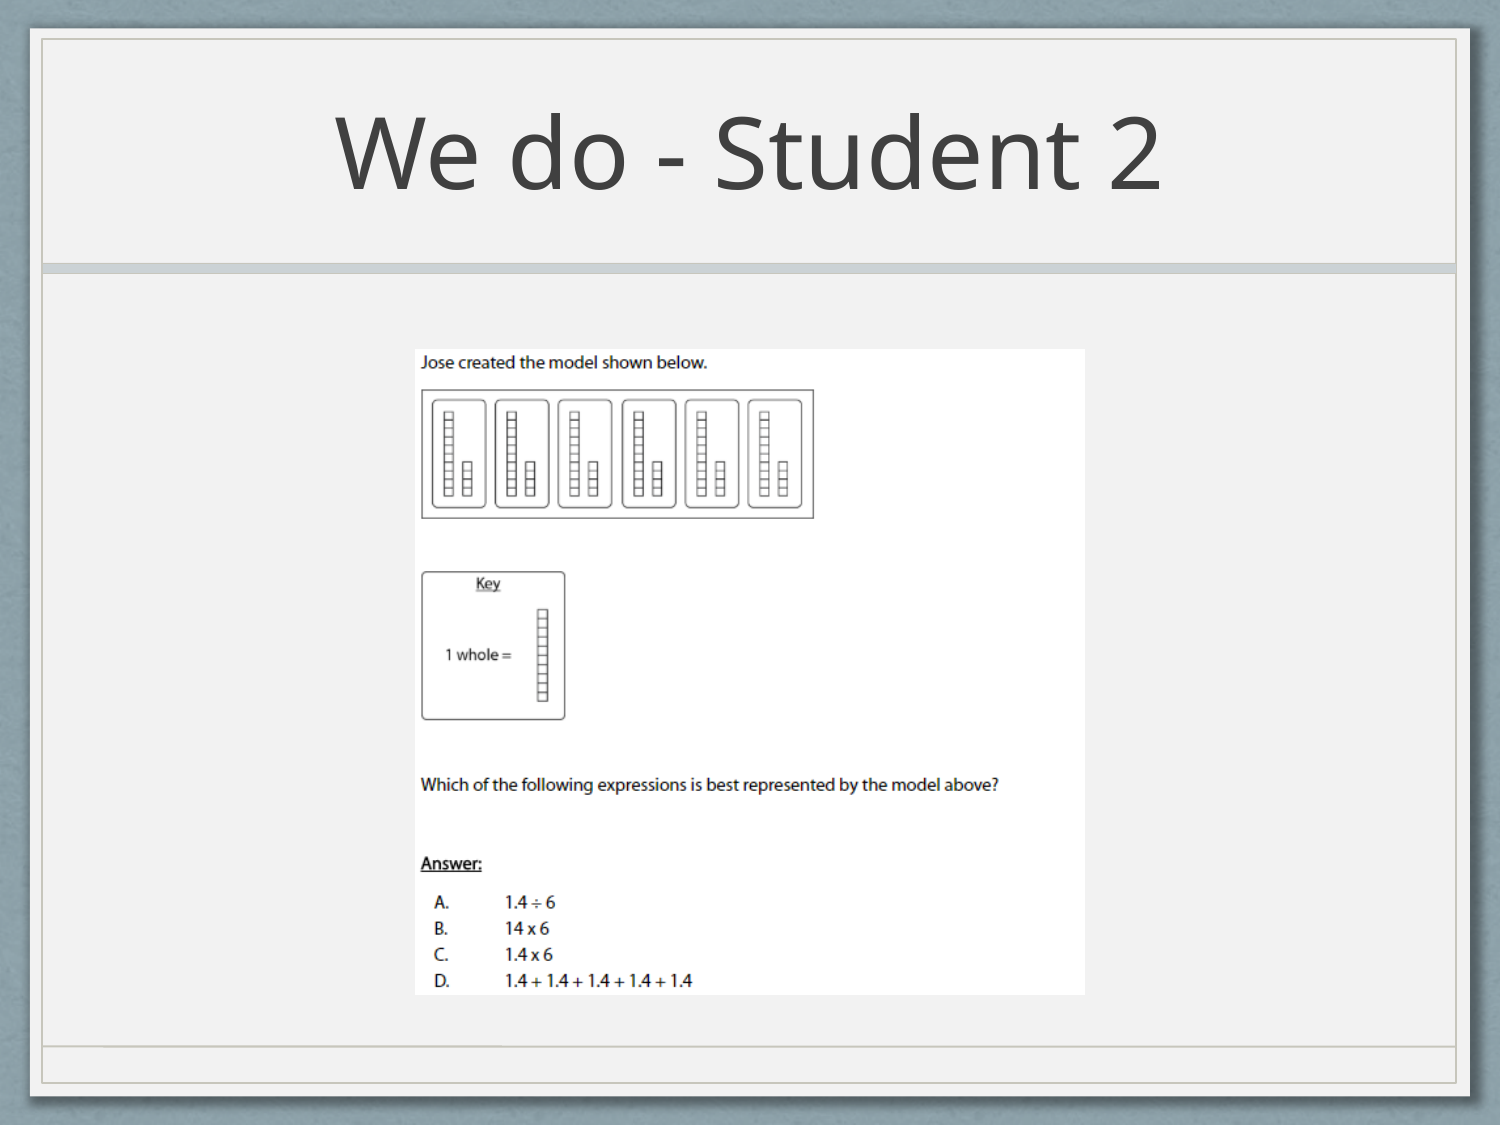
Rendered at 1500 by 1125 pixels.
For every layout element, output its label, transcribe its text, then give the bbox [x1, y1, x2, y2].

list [415, 349, 1085, 996]
title We do - Student 2 [147, 40, 1353, 260]
